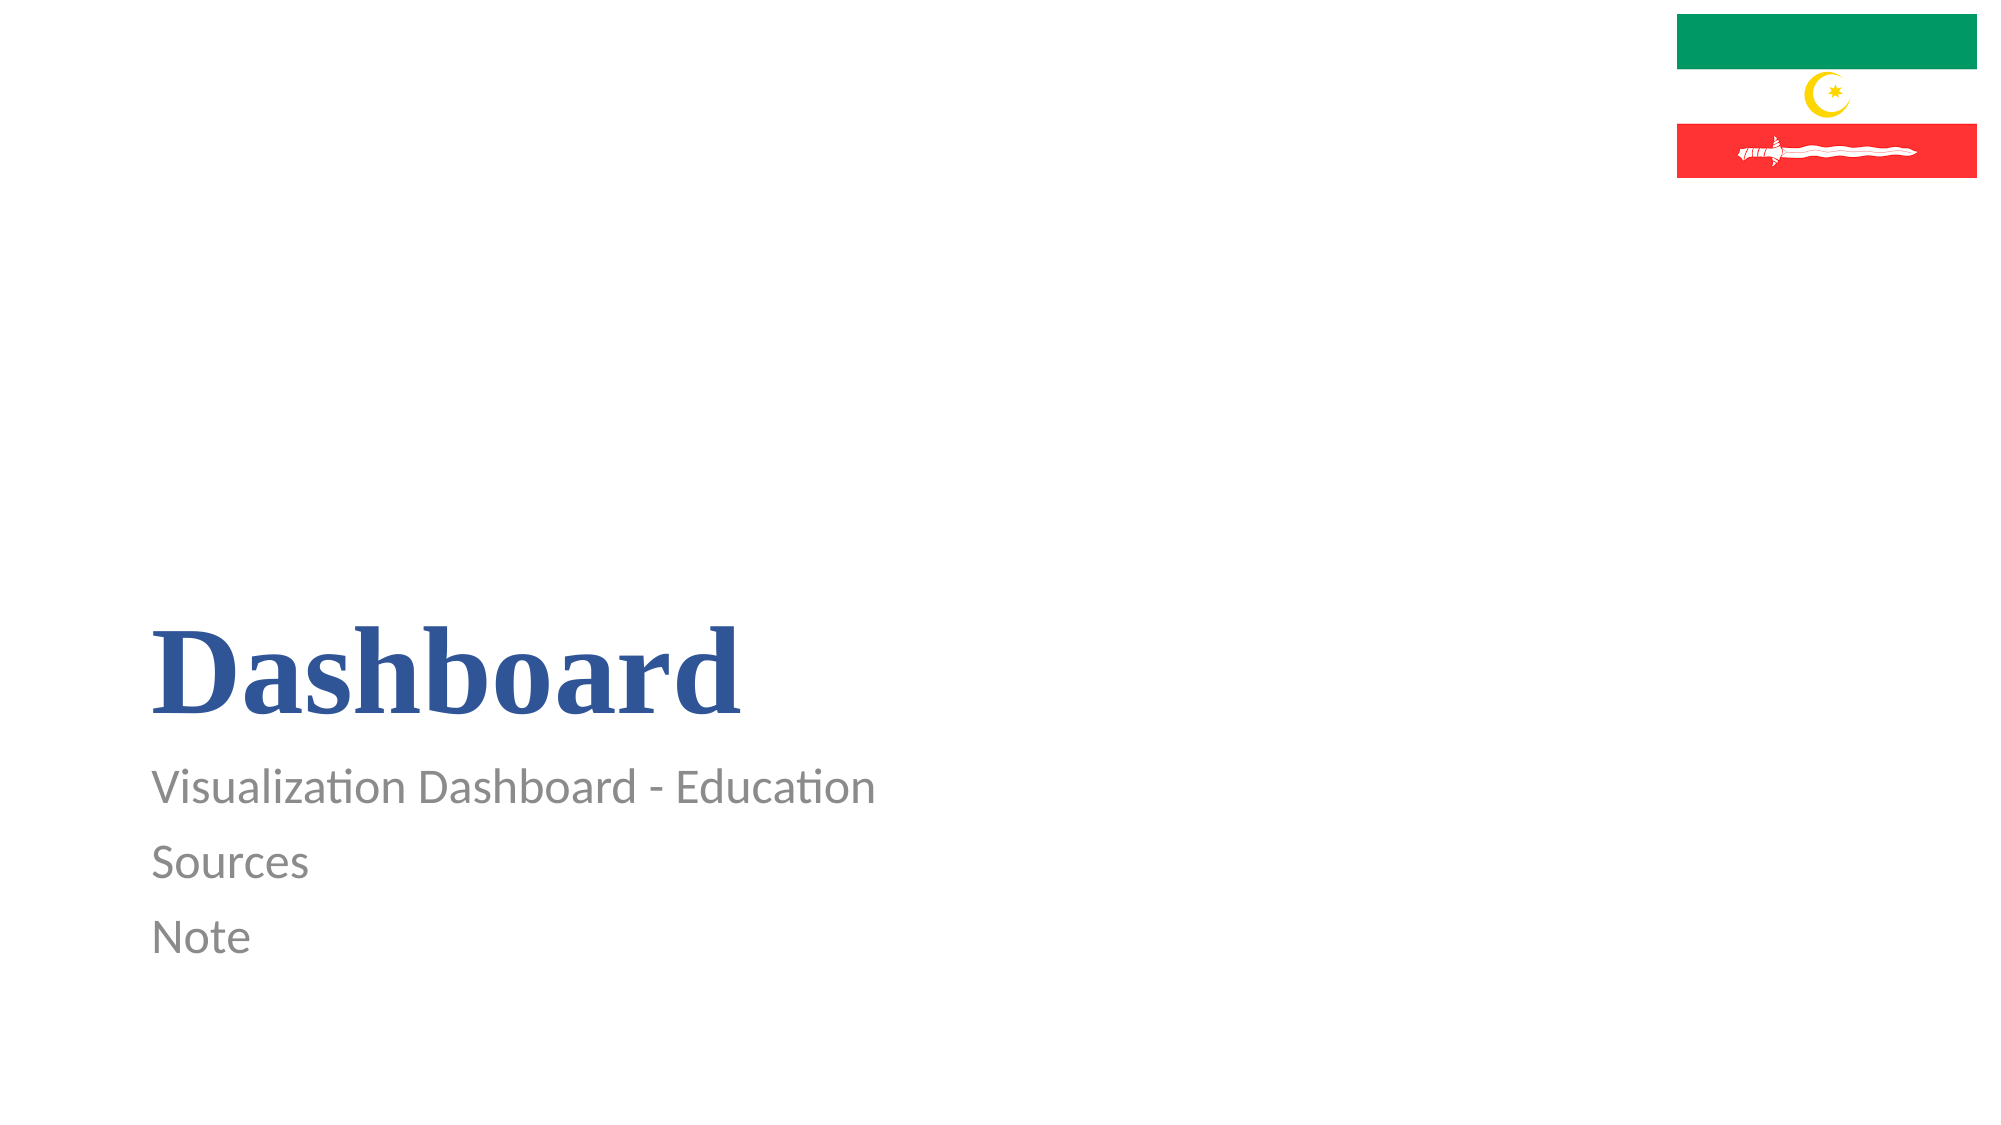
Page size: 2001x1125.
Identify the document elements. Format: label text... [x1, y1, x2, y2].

title Dashboard [136, 280, 1862, 749]
list Visualization Dashboard - Education Sources Note [136, 752, 1914, 999]
picture [1677, 14, 1977, 178]
